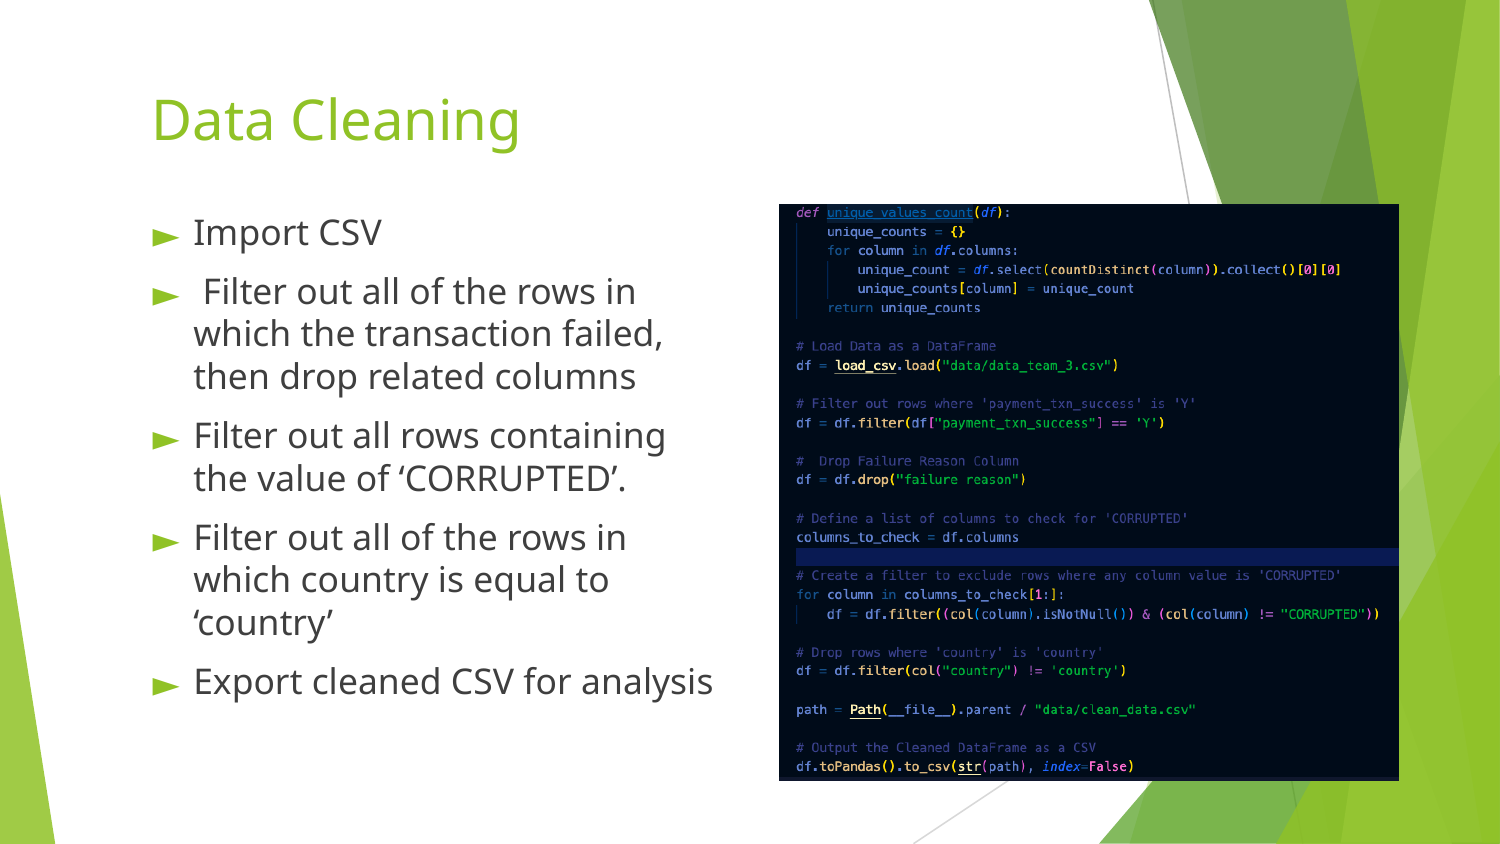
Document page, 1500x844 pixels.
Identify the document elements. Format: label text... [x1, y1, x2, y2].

title Data Cleaning [140, 75, 1317, 205]
list Import CSV Filter out all of the rows in which the transaction failed, then drop related columns Filter out all rows containing the value of ‘CORRUPTED’. Filter out all of the rows in which country is equal to ‘country’ Export cleaned CSV for analysis [140, 204, 741, 782]
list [779, 203, 1399, 782]
